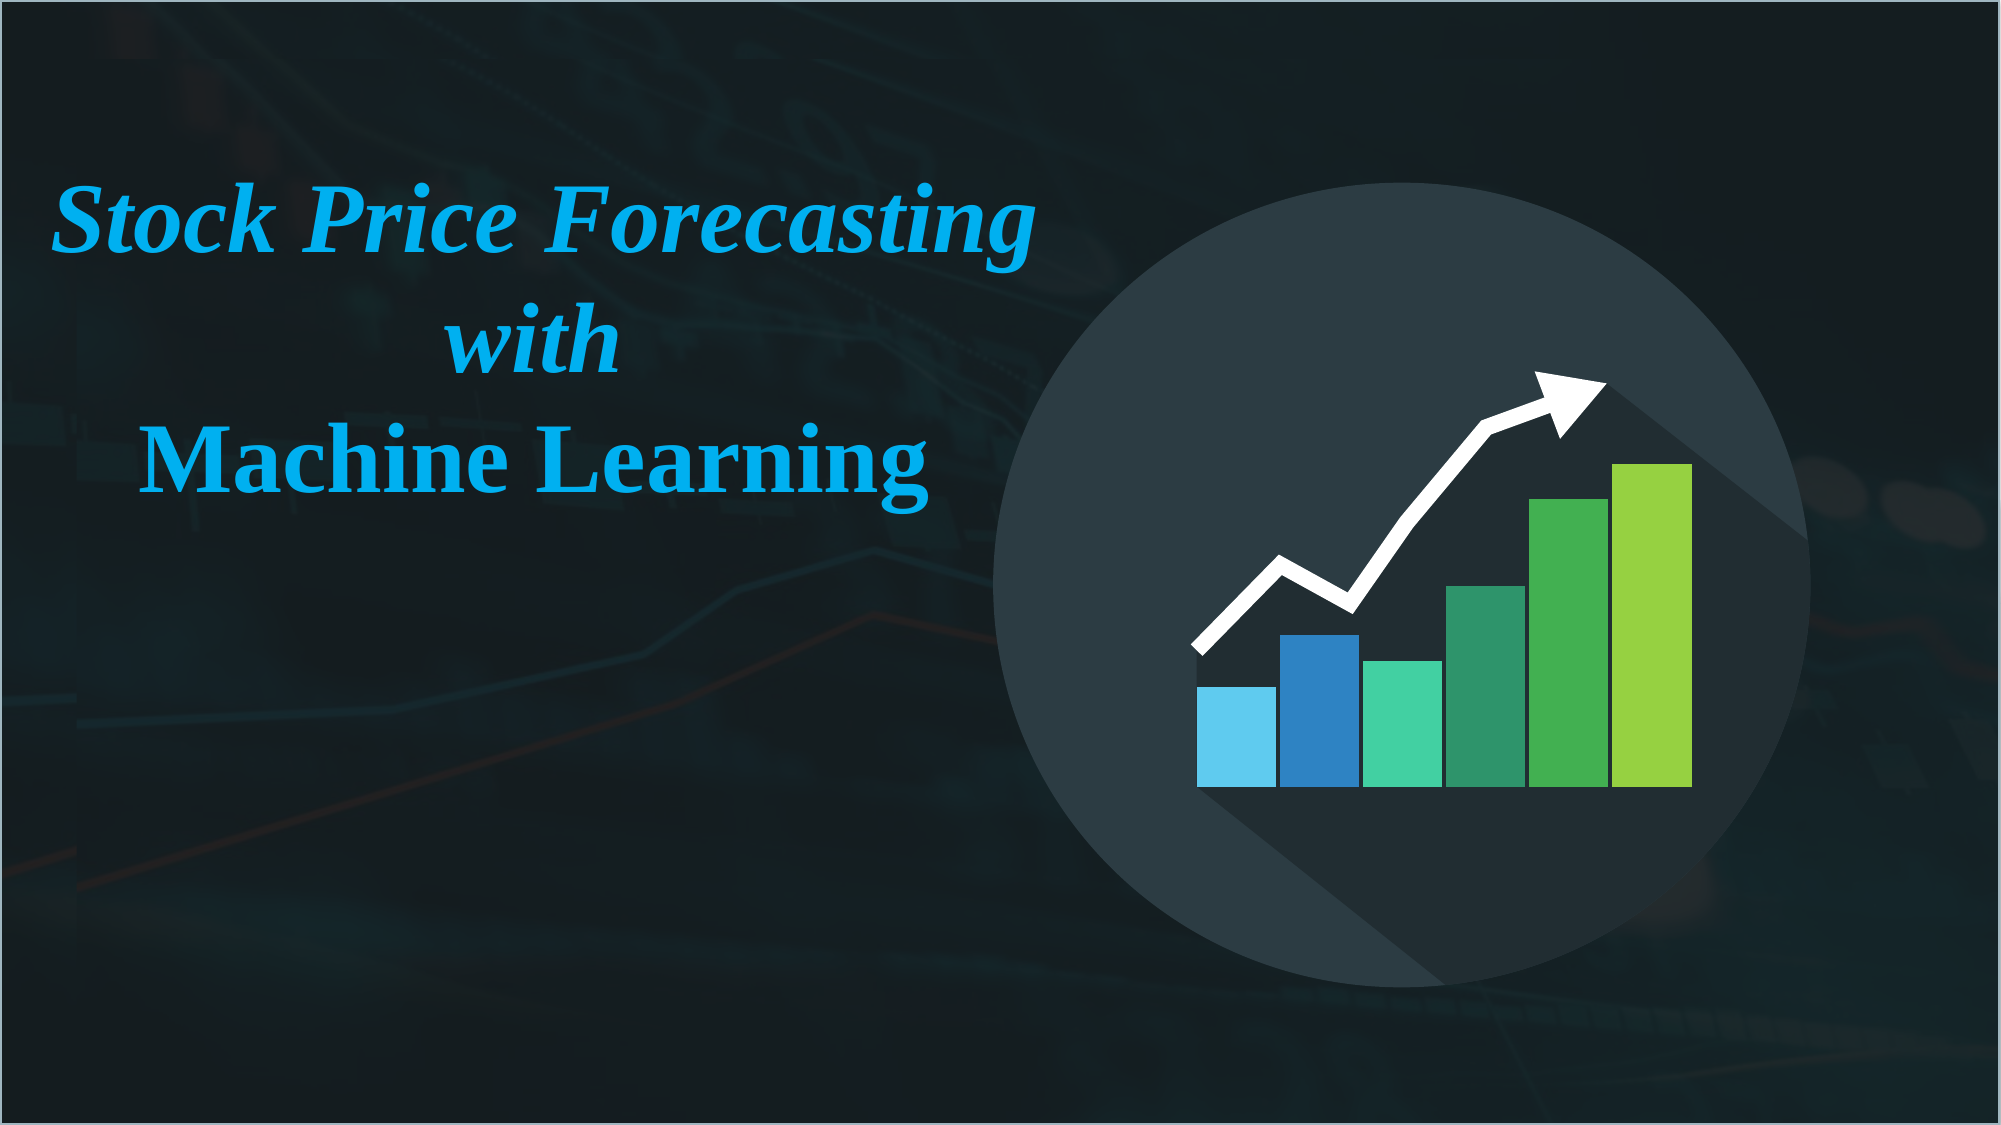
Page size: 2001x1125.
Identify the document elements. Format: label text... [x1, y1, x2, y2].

text_box Stock Price Forecasting with Machine Learning [0, 145, 1094, 521]
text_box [251, 182, 1811, 988]
text_box [0, 0, 2000, 1125]
